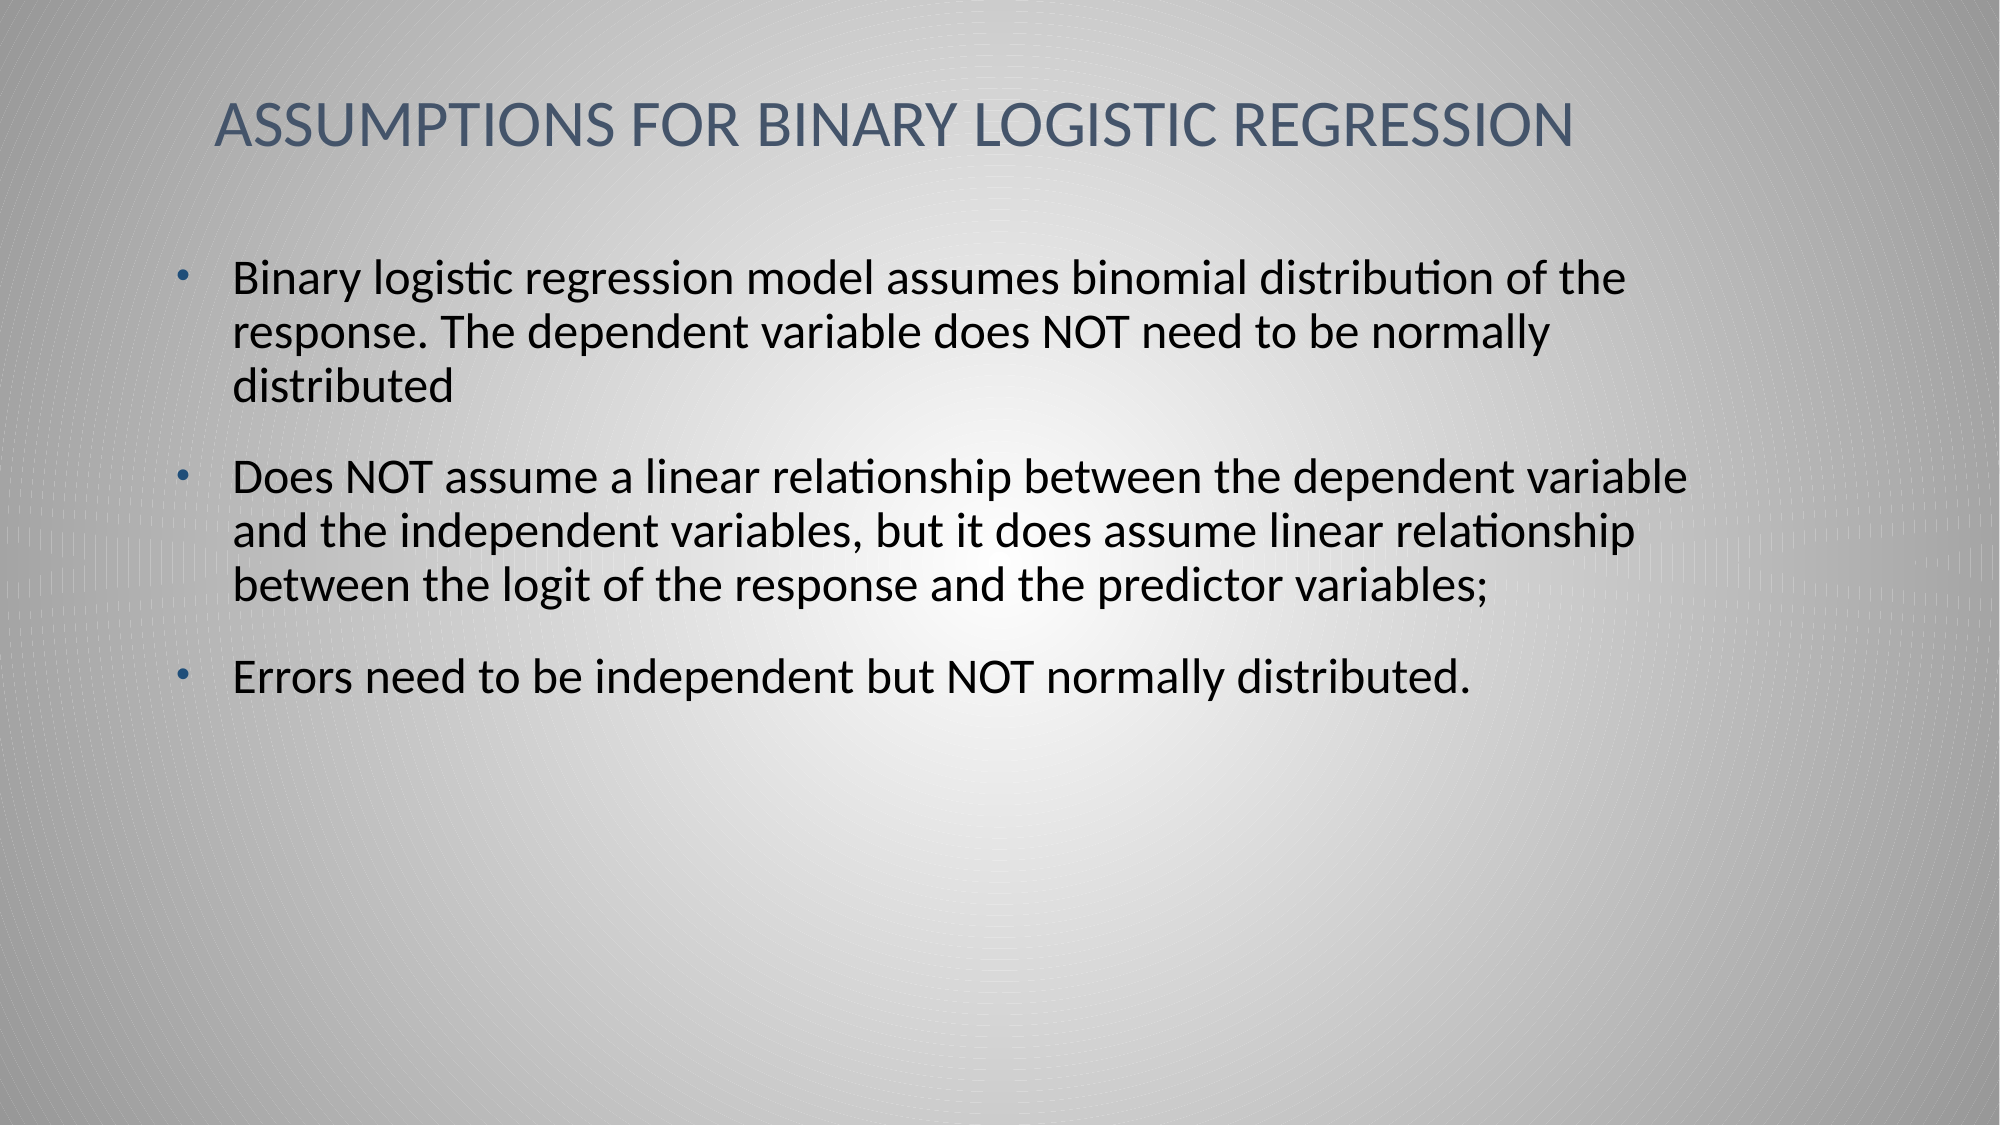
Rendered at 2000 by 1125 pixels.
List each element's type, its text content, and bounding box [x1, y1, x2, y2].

title Assumptions for BINARY LOGISTIC REGRESSION [199, 66, 1800, 168]
list Binary logistic regression model assumes binomial distribution of the response. The dependent variable does NOT need to be normally distributed Does NOT assume a linear relationship between the dependent variable and the independent variables, but it does assume linear relationship between the logit of the response and the predictor variables; Errors need to be independent but NOT normally distributed. [161, 243, 1761, 956]
